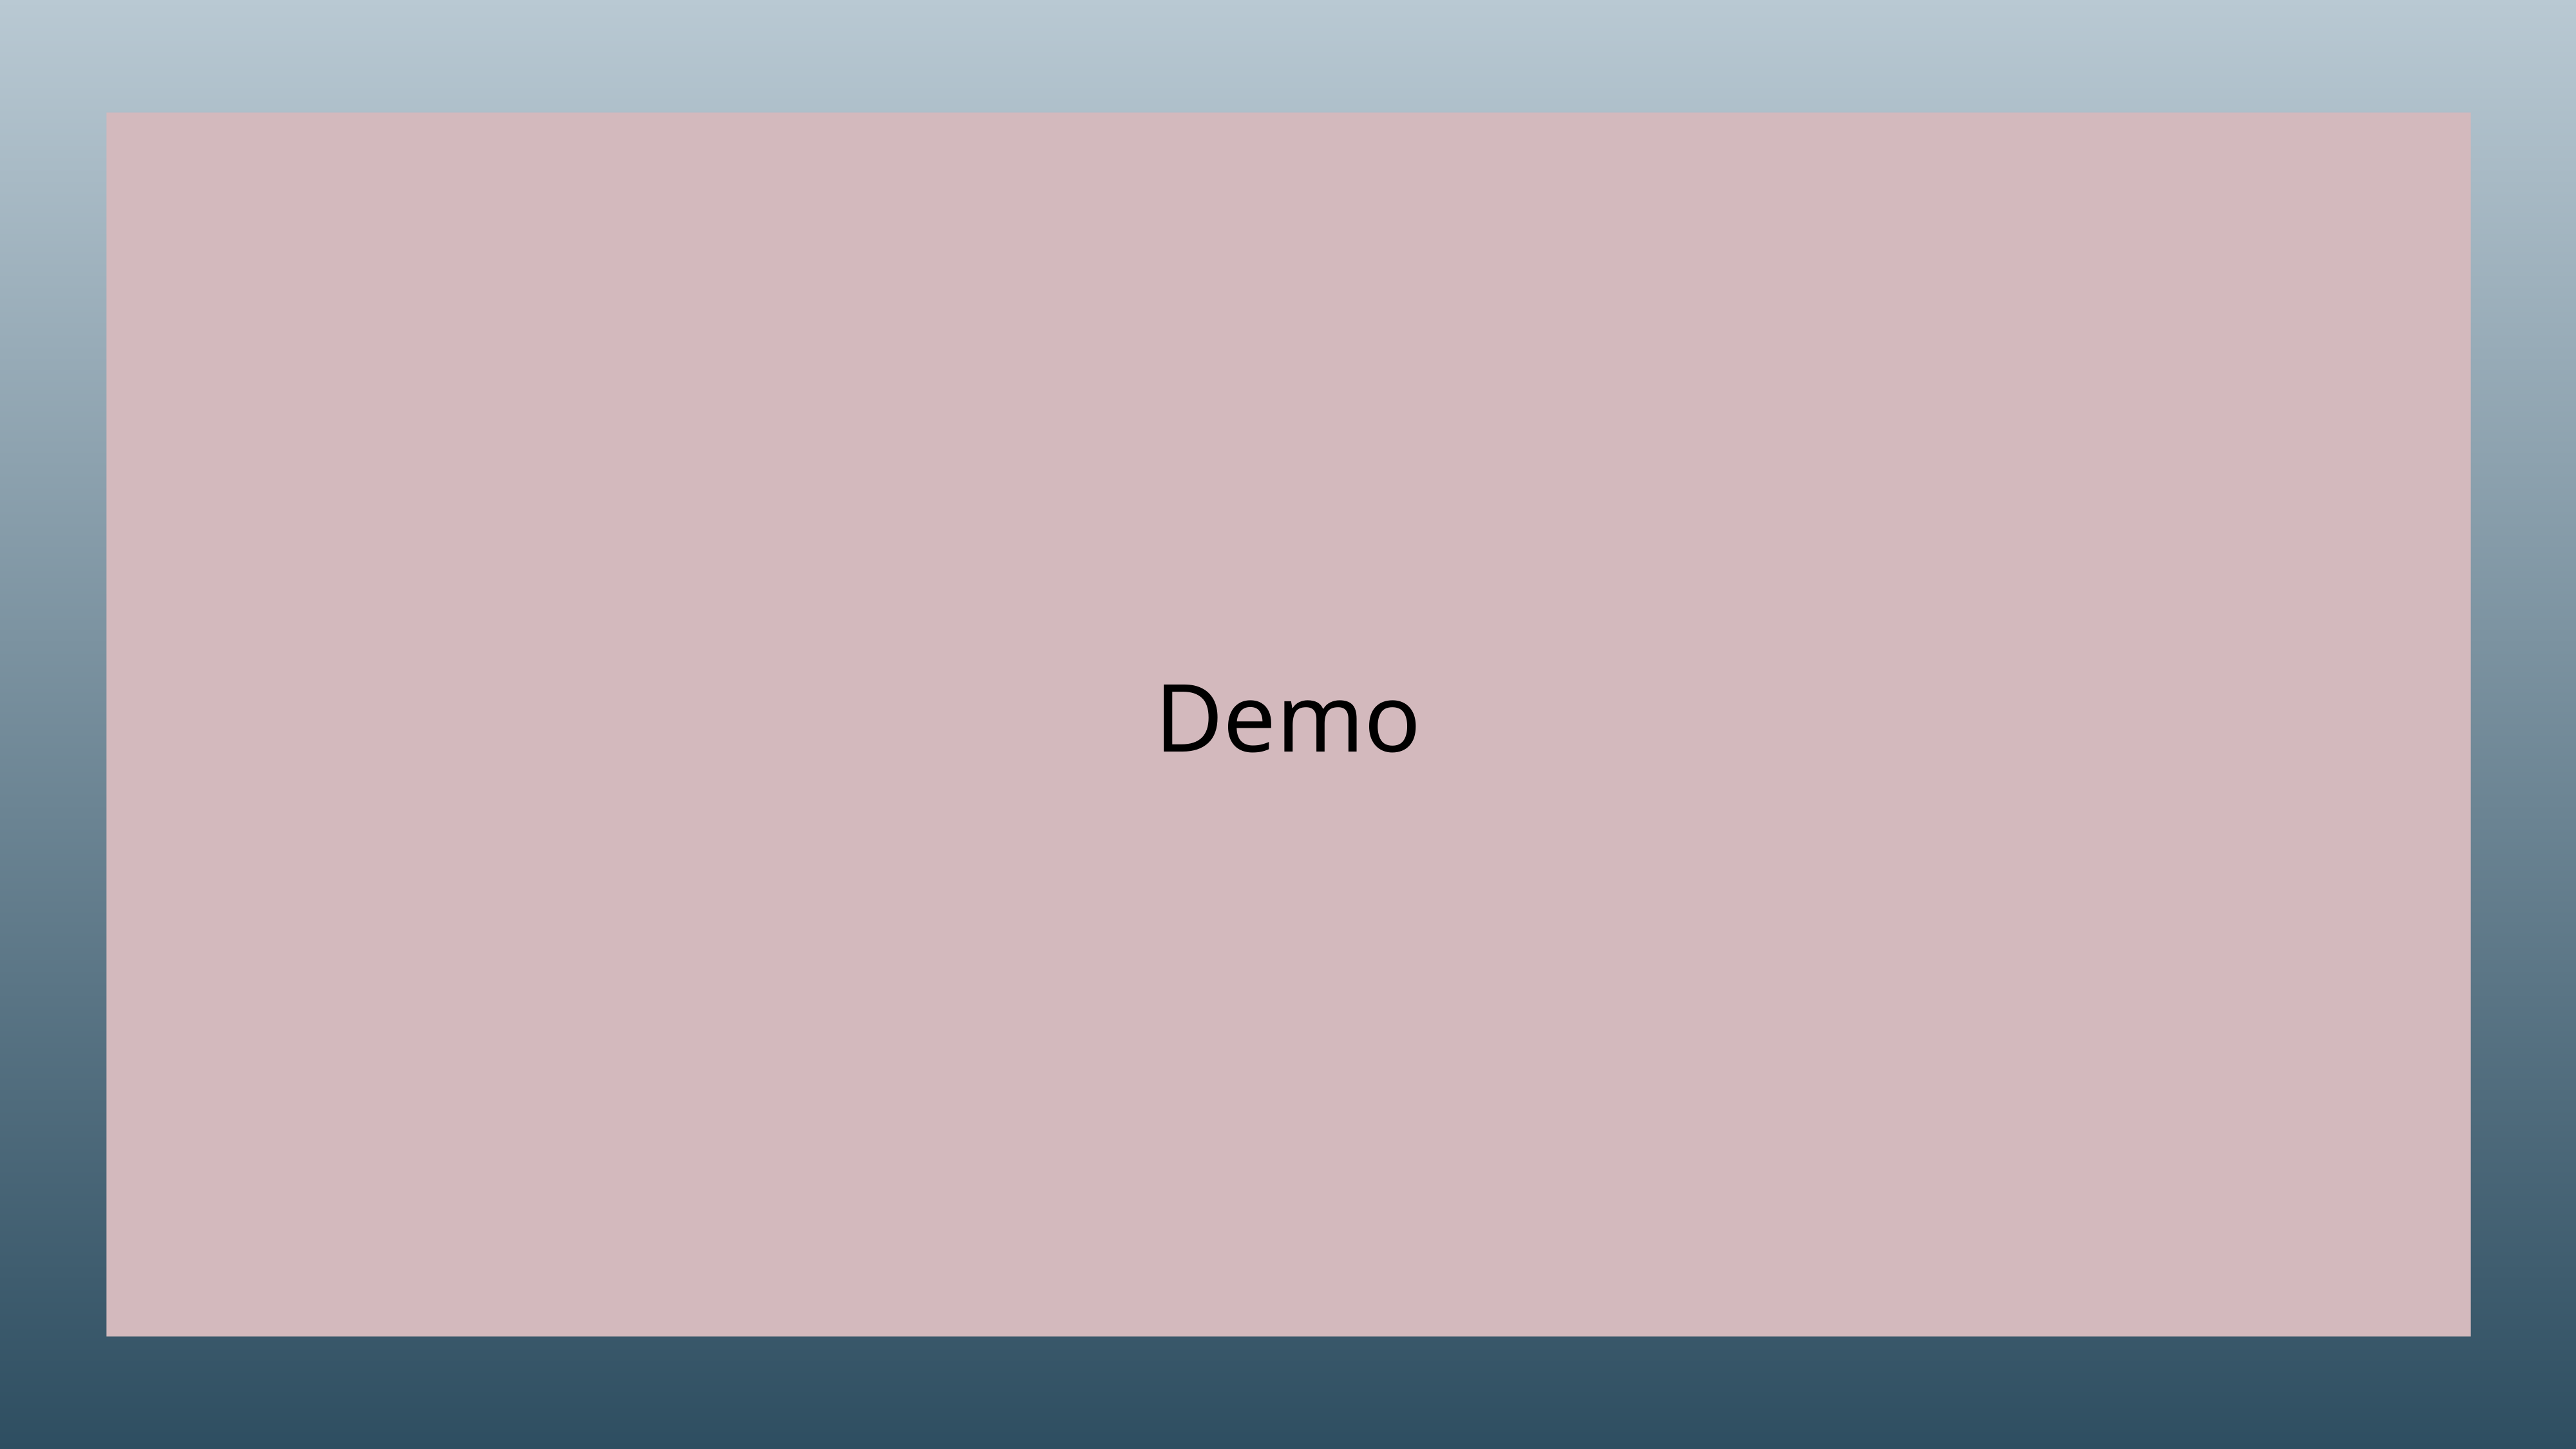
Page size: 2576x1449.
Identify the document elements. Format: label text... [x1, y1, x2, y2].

list Demo [605, 585, 1971, 865]
